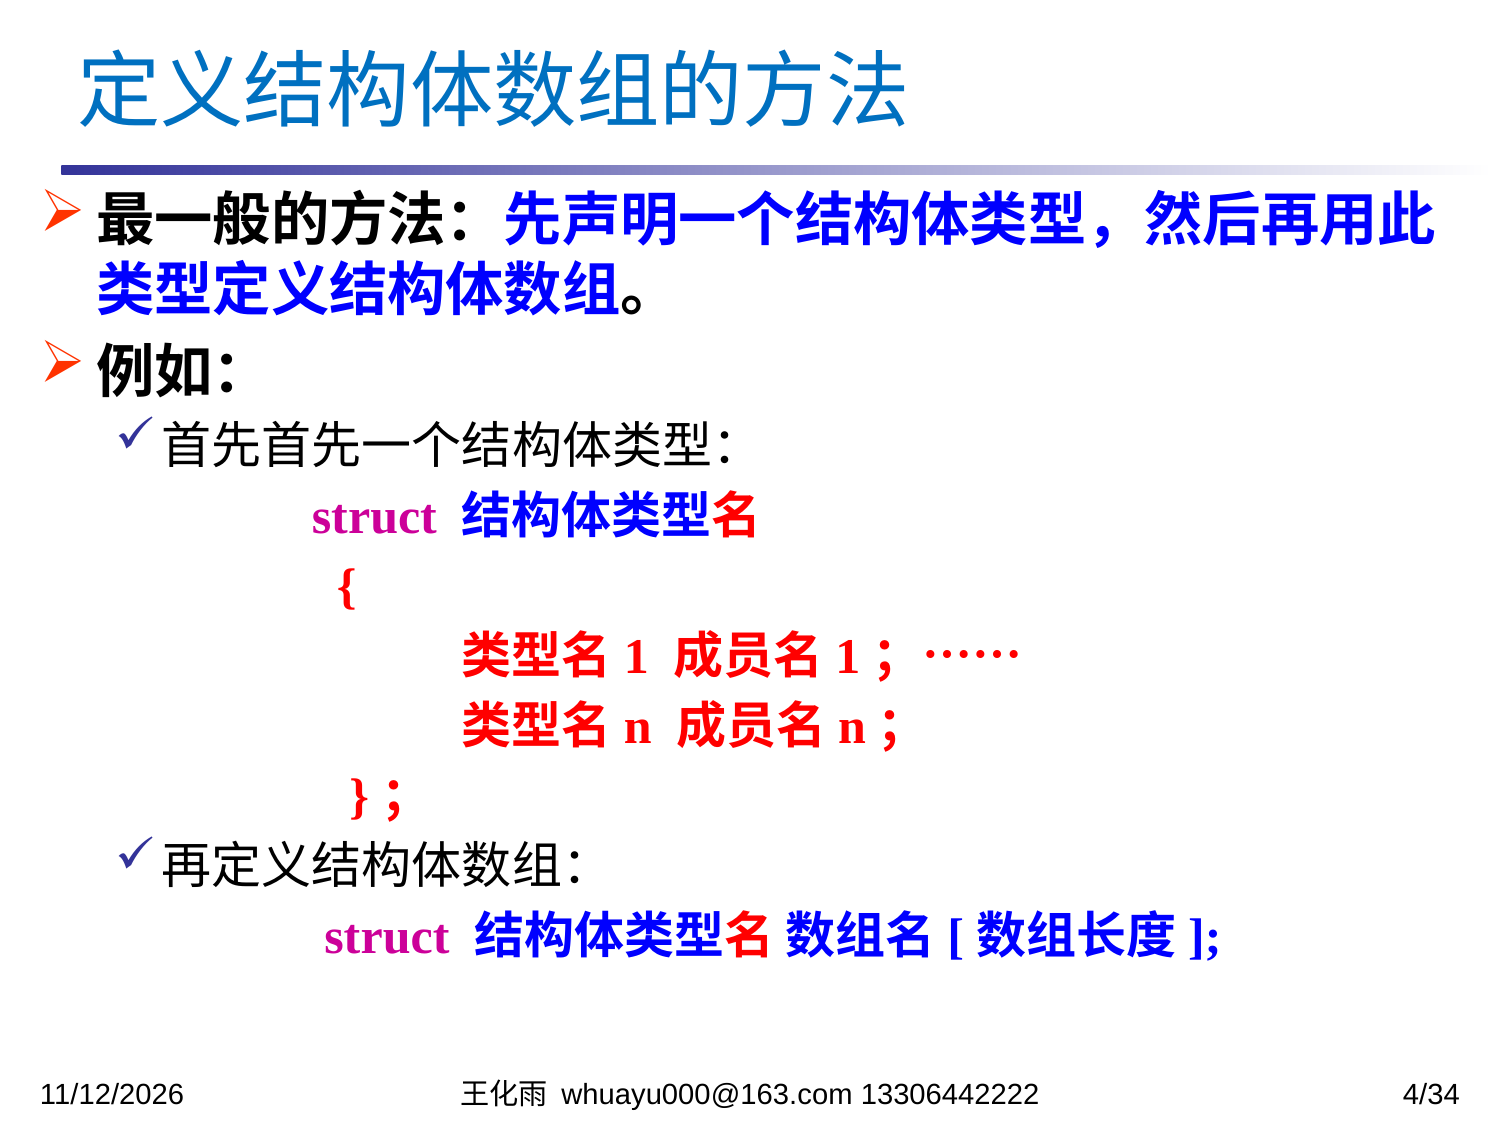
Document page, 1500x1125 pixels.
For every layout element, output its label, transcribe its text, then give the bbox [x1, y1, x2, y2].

text_box 最一般的方法：先声明一个结构体类型，然后再用此类型定义结构体数组。 例如： 首先首先一个结构体类型： struct 结构体类型名 { 类型名1 成员名1；…… 类型名n 成员名n； }； 再定义结构体数组： struct 结构体类型名 数组名[数组长度]; [24, 174, 1488, 1075]
slide_number 4/34 [1187, 1075, 1476, 1103]
footer 王化雨 whuayu000@163.com 13306442222 [387, 1075, 1113, 1103]
text_box 定义结构体数组的方法 [62, 37, 1426, 163]
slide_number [24, 1075, 376, 1103]
